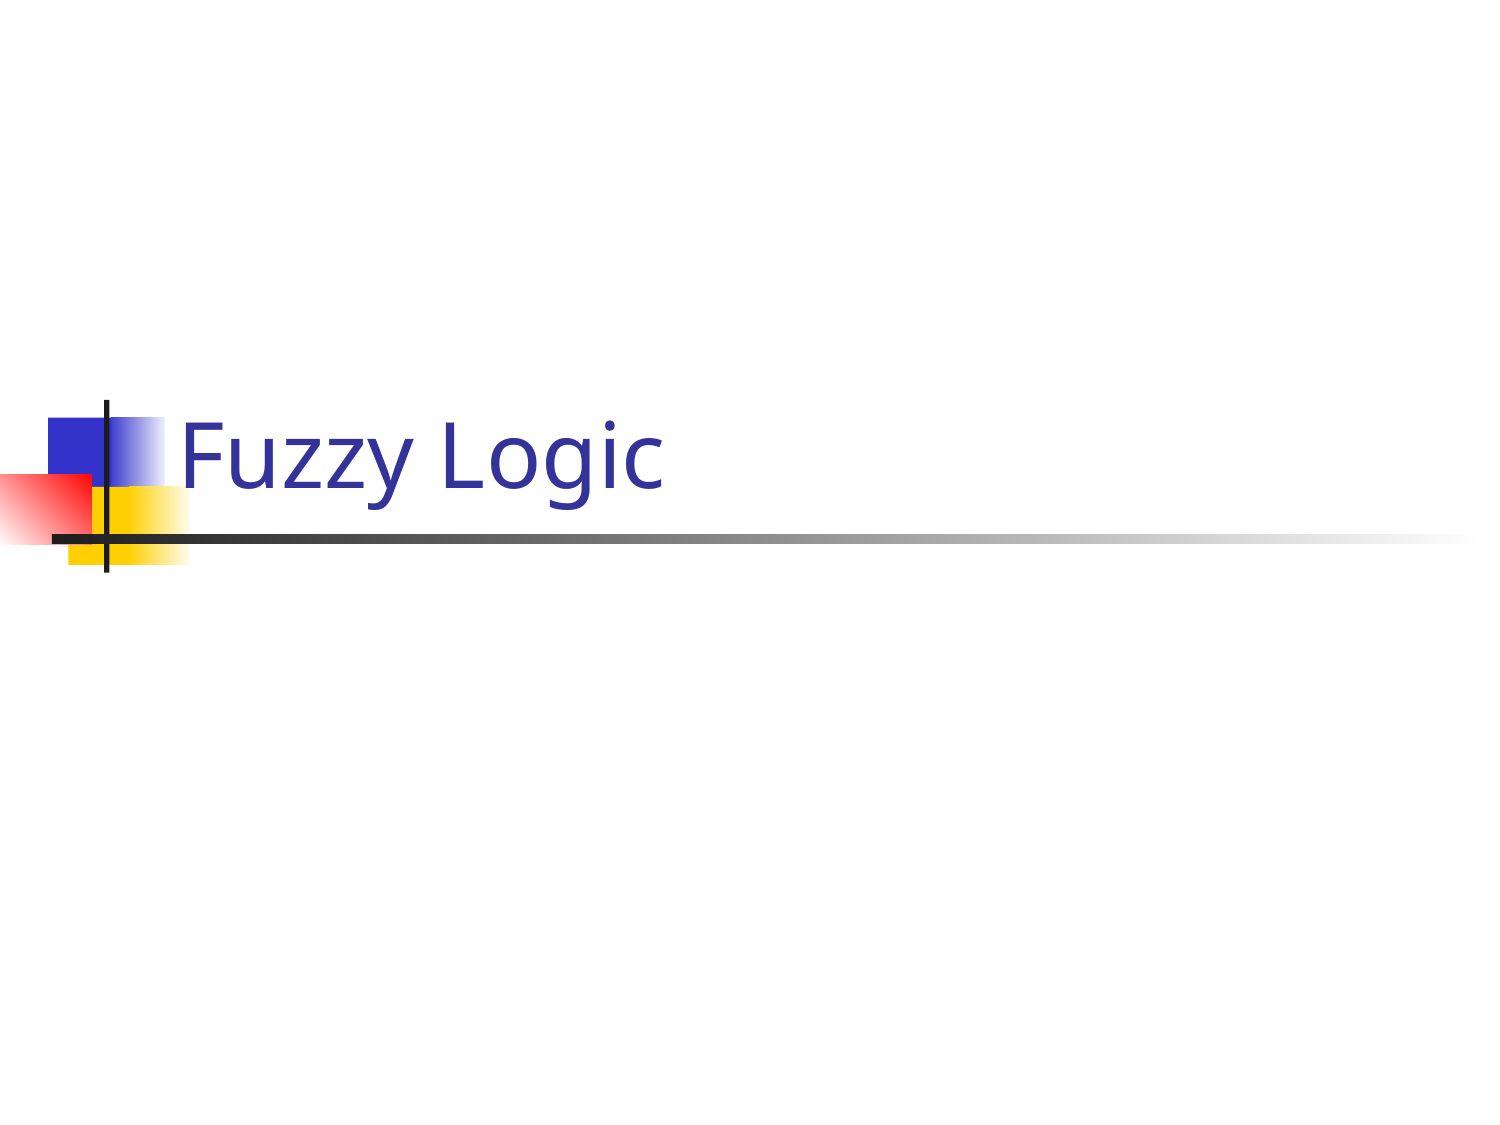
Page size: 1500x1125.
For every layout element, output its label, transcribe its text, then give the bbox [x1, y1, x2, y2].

title Fuzzy Logic [162, 274, 1438, 516]
